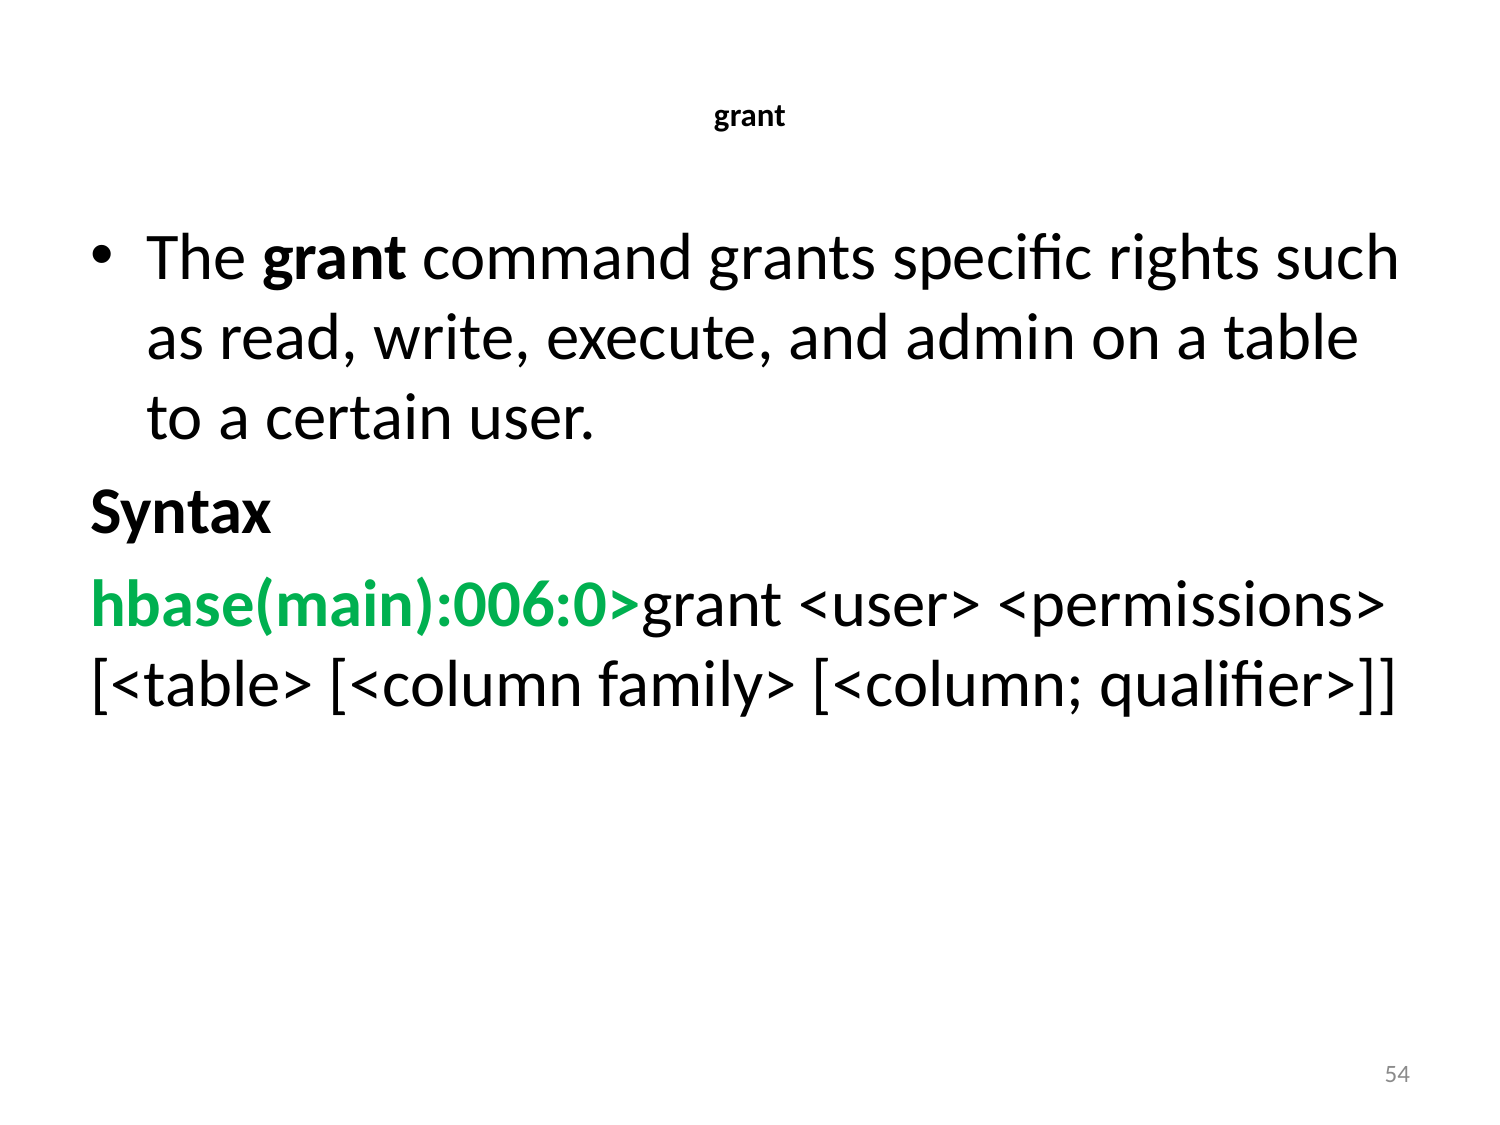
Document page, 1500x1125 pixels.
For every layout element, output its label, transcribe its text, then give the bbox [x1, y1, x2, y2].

list The grant command grants specific rights such as read, write, execute, and admin on a table to a certain user. Syntax hbase(main):006:0>grant <user> <permissions> [<table> [<column family> [<column; qualifier>]] [75, 205, 1425, 949]
slide_number 54 [1074, 1042, 1425, 1103]
title grant [75, 45, 1425, 181]
